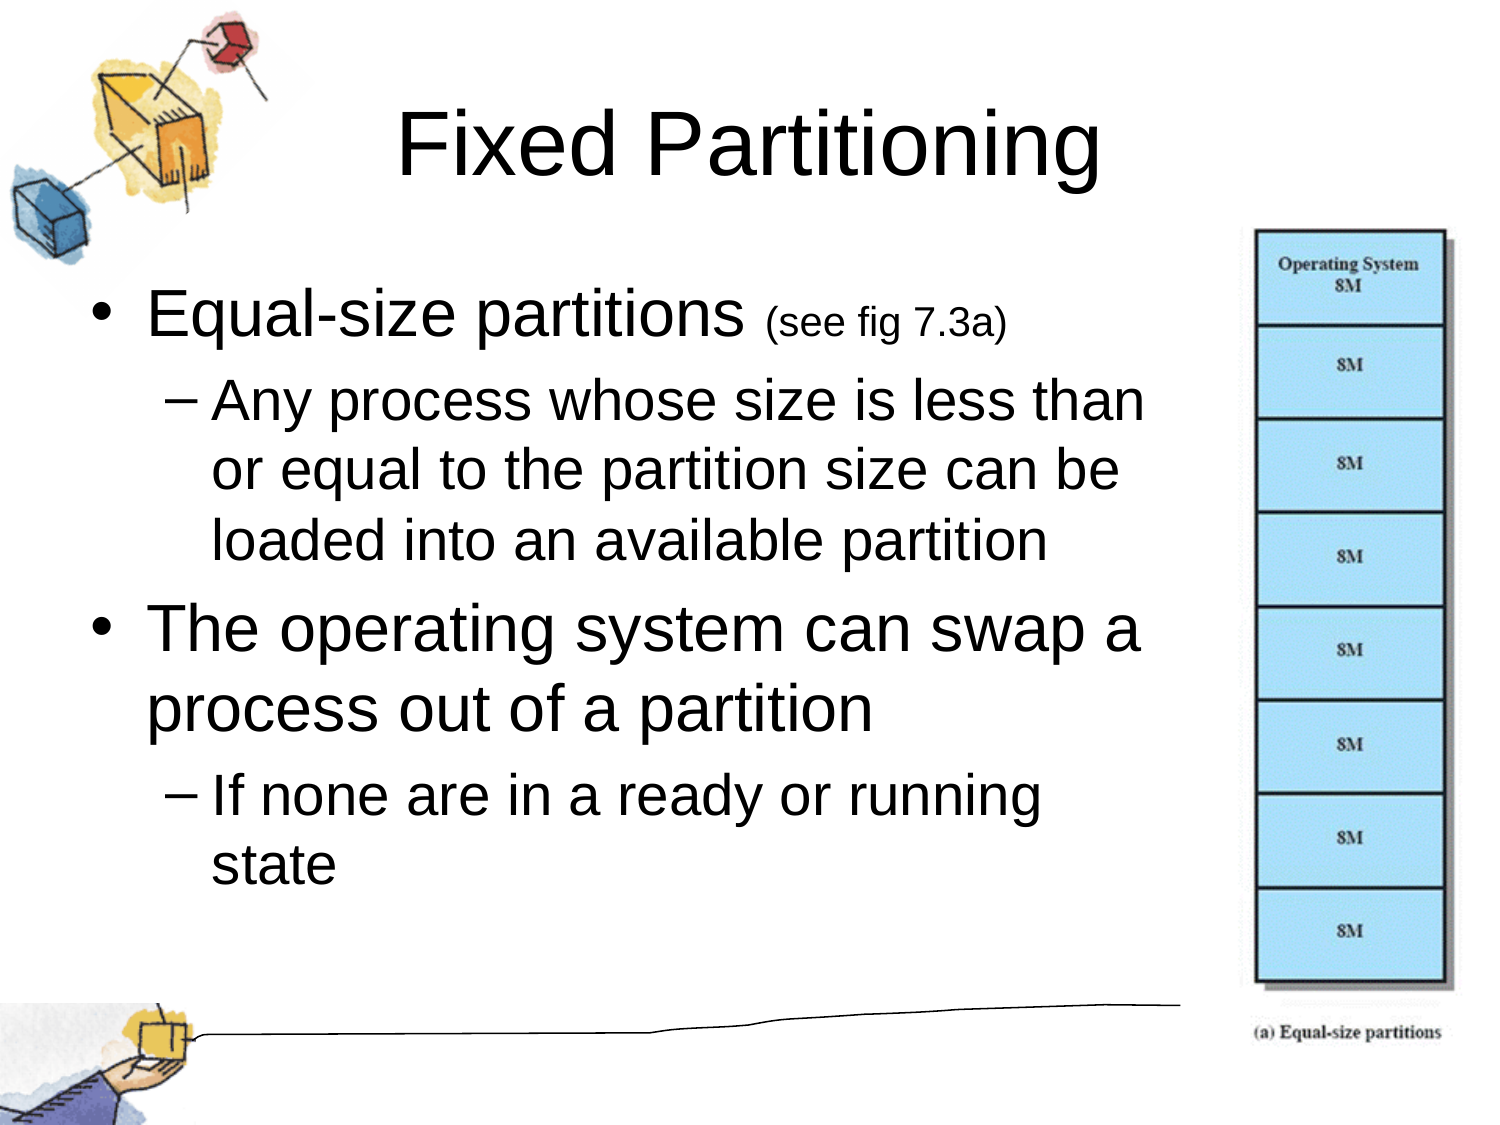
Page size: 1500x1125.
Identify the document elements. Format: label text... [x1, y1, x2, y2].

picture [114, 0, 274, 44]
title Fixed Partitioning [74, 44, 1426, 233]
picture [0, 1003, 196, 1125]
list Equal-size partitions (see fig 7.3a) Any process whose size is less than or equal to the partition size can be loaded into an available partition The operating system can swap a process out of a partition If none are in a ready or running state [74, 262, 1174, 1076]
picture [0, 85, 167, 305]
picture [1179, 224, 1500, 1079]
